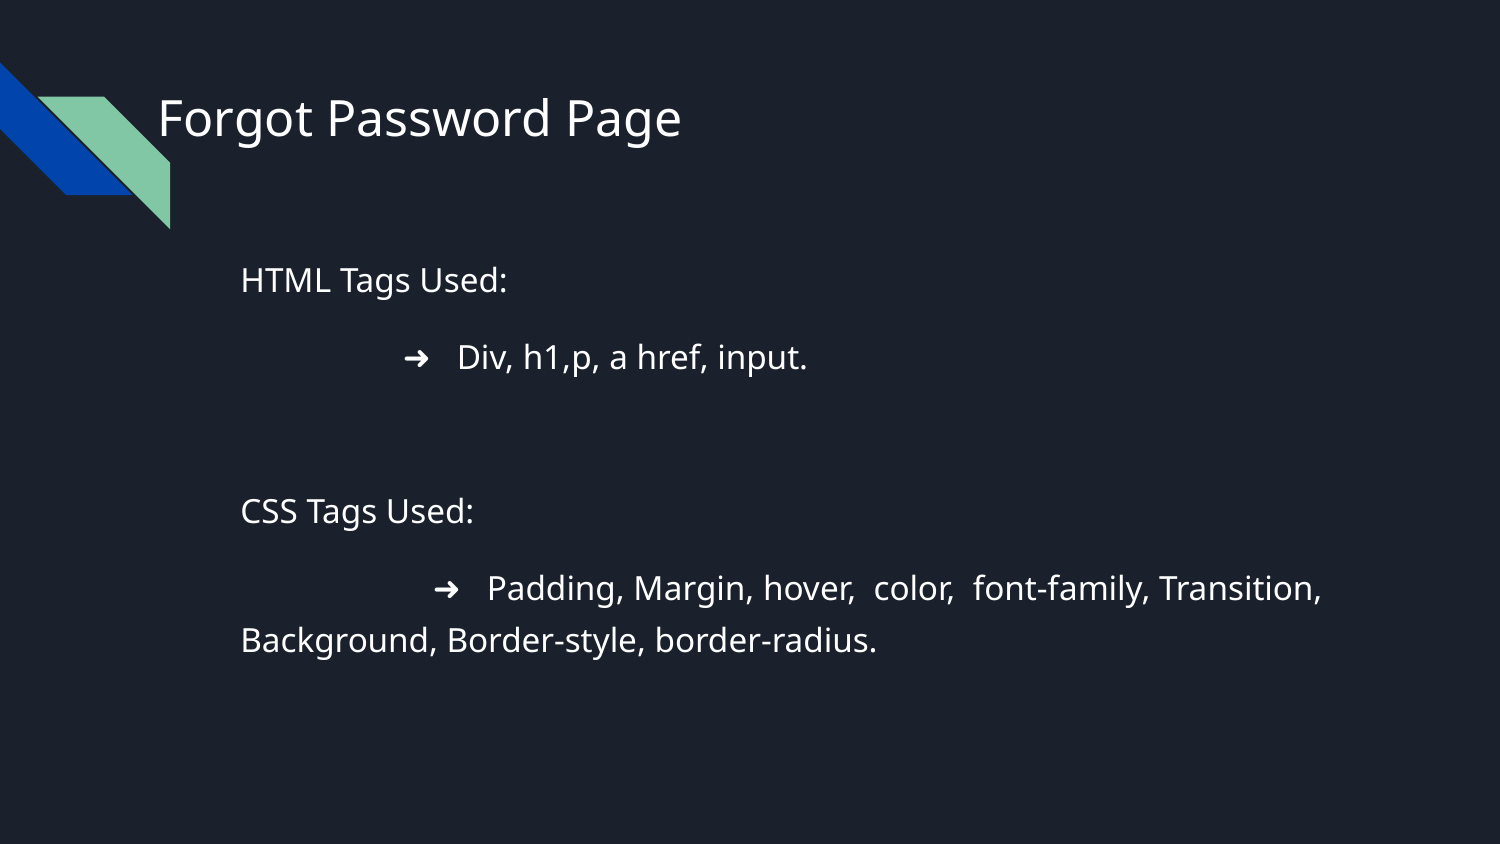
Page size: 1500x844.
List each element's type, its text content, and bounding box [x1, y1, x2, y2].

title Forgot Password Page [142, 67, 1298, 218]
list HTML Tags Used: ➜ Div, h1,p, a href, input. CSS Tags Used: ➜ Padding, Margin, hover, color, font-family, Transition, Background, Border-style, border-radius. [225, 235, 1381, 713]
